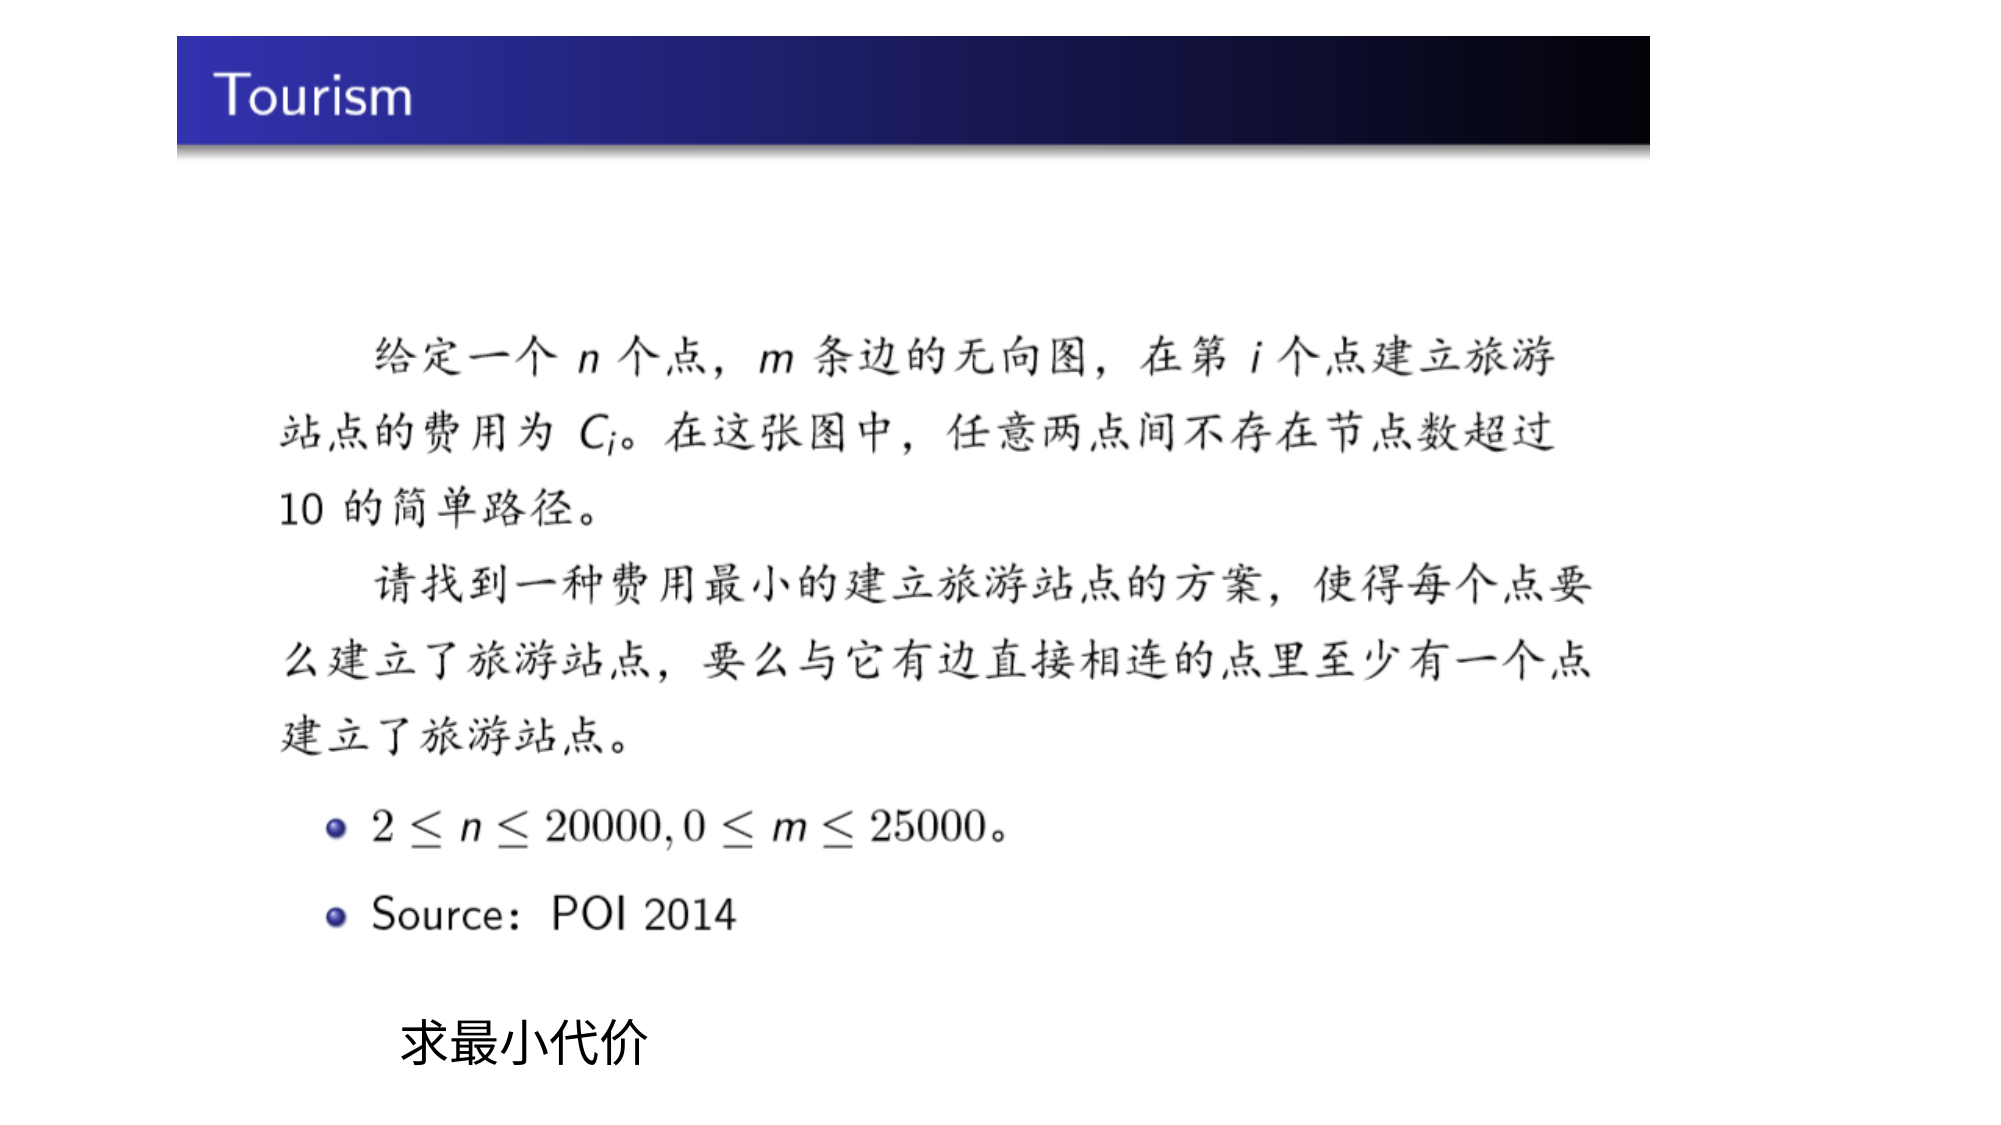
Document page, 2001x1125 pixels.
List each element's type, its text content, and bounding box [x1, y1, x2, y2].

picture [177, 36, 1650, 1046]
text_box 求最小代价 [384, 1046, 1341, 1080]
